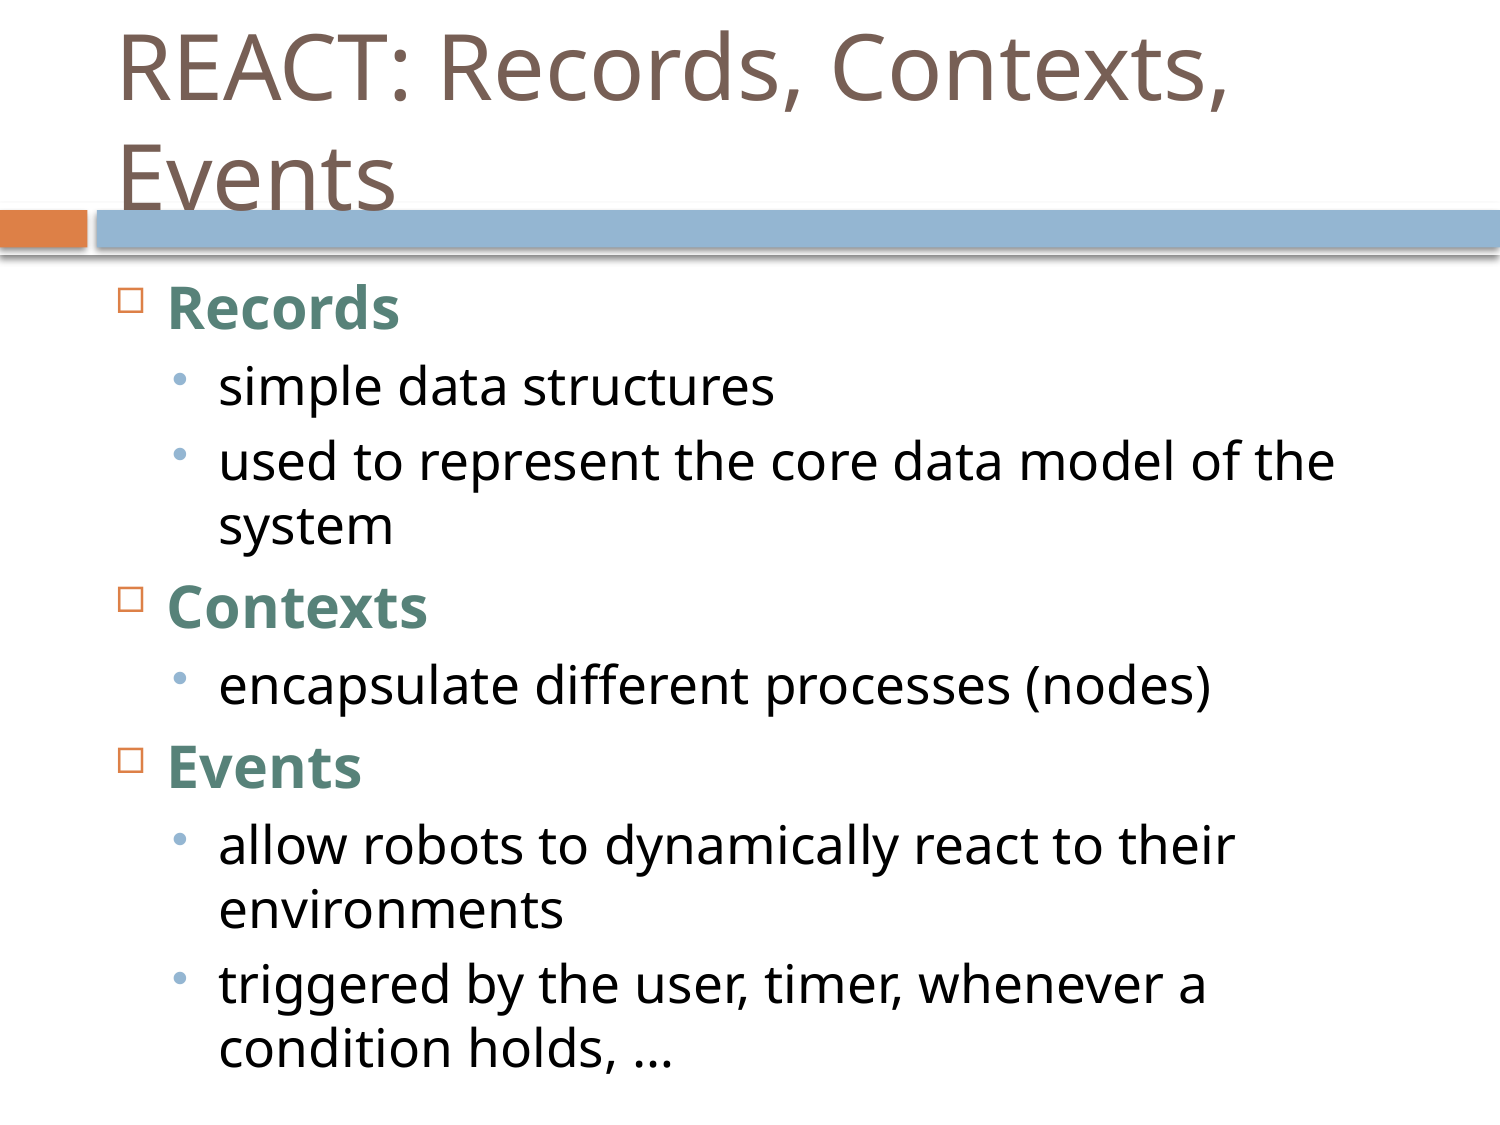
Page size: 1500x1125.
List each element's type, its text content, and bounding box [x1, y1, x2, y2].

title REACT: Records, Contexts, Events [100, 37, 1438, 200]
list Records simple data structures used to represent the core data model of the system Contexts encapsulate different processes (nodes) Events allow robots to dynamically react to their environments triggered by the user, timer, whenever a condition holds, … [100, 262, 1438, 1088]
